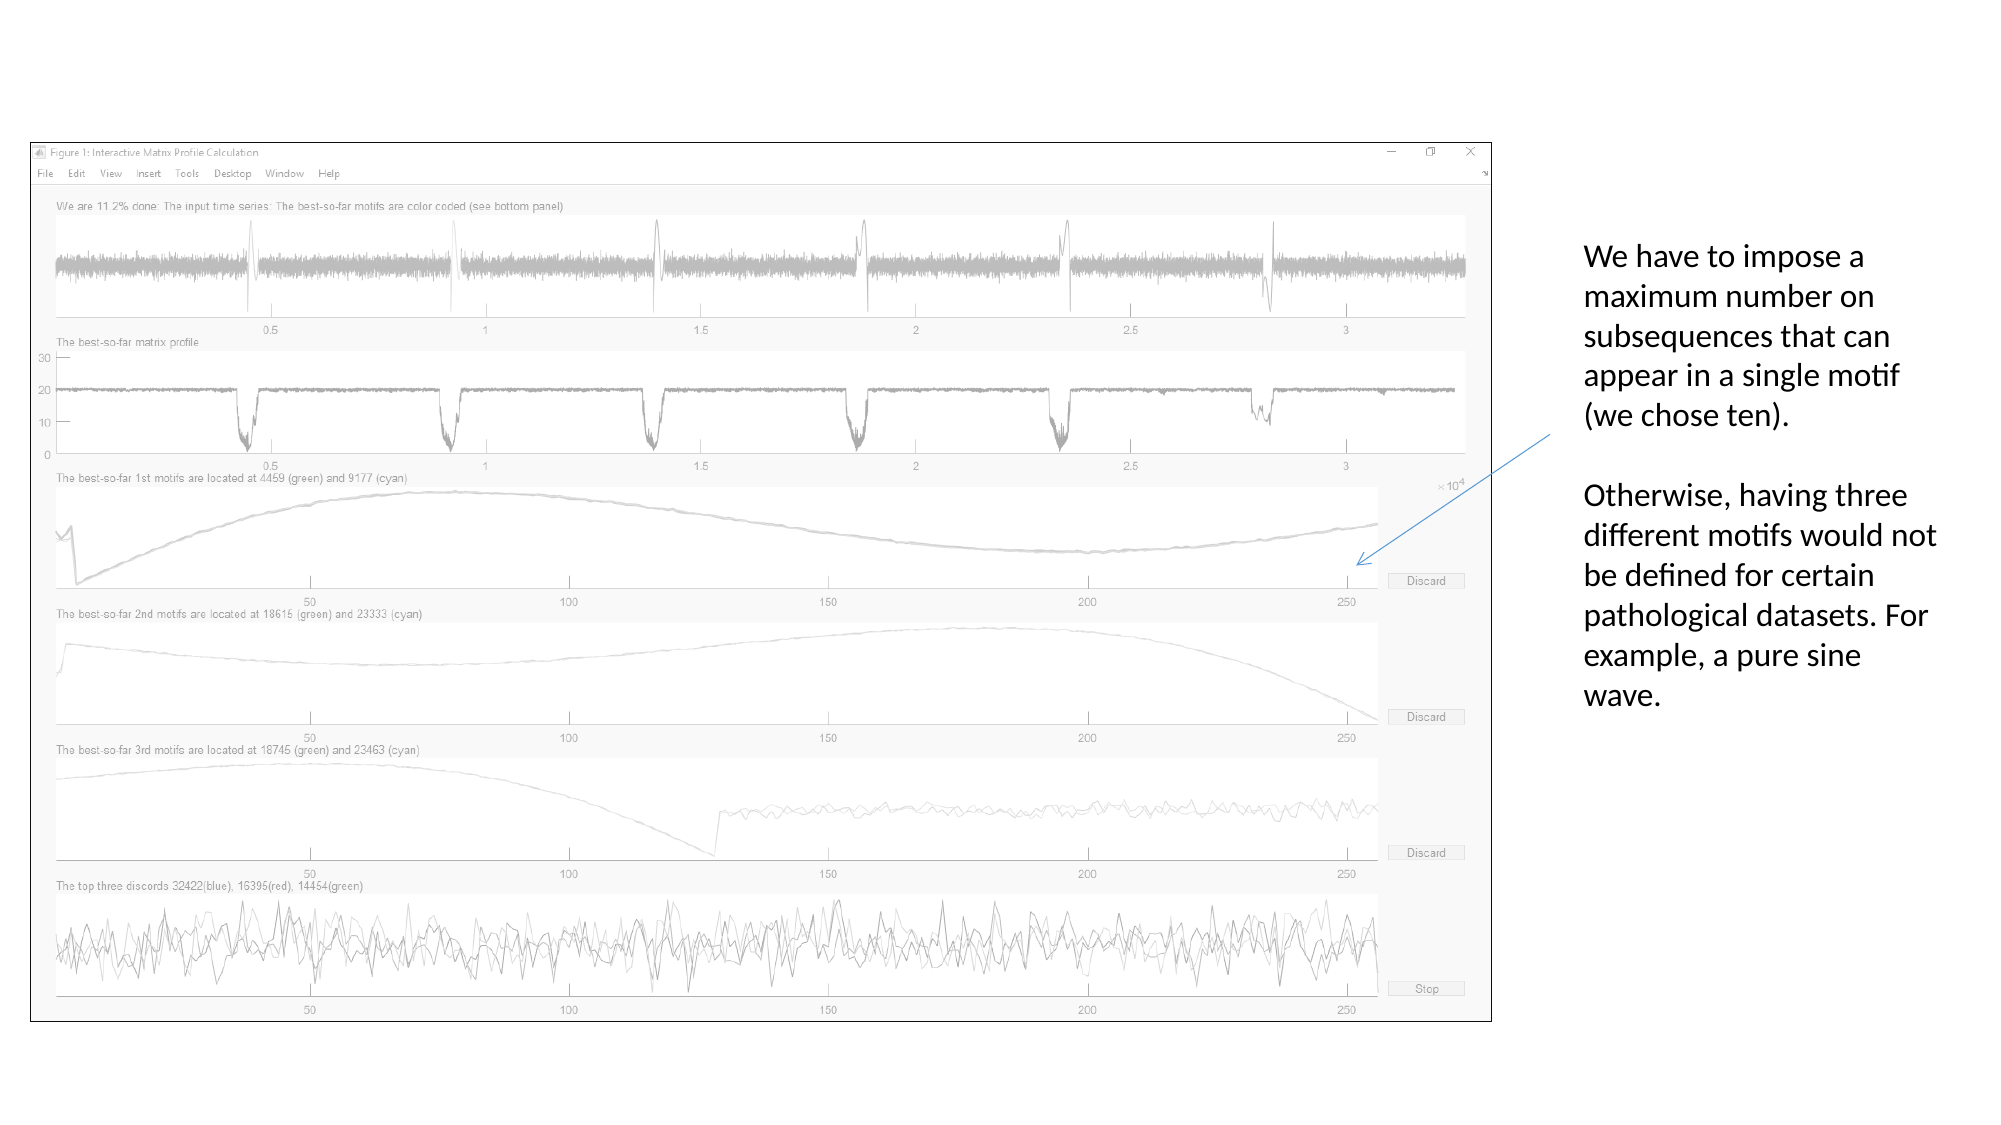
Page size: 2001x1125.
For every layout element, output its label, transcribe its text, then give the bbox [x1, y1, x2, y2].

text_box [1356, 434, 1550, 566]
text_box We have to impose a maximum number on subsequences that can appear in a single motif (we chose ten). Otherwise, having three different motifs would not be defined for certain pathological datasets. For example, a pure sine wave. [1568, 226, 1960, 841]
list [30, 142, 1492, 1022]
